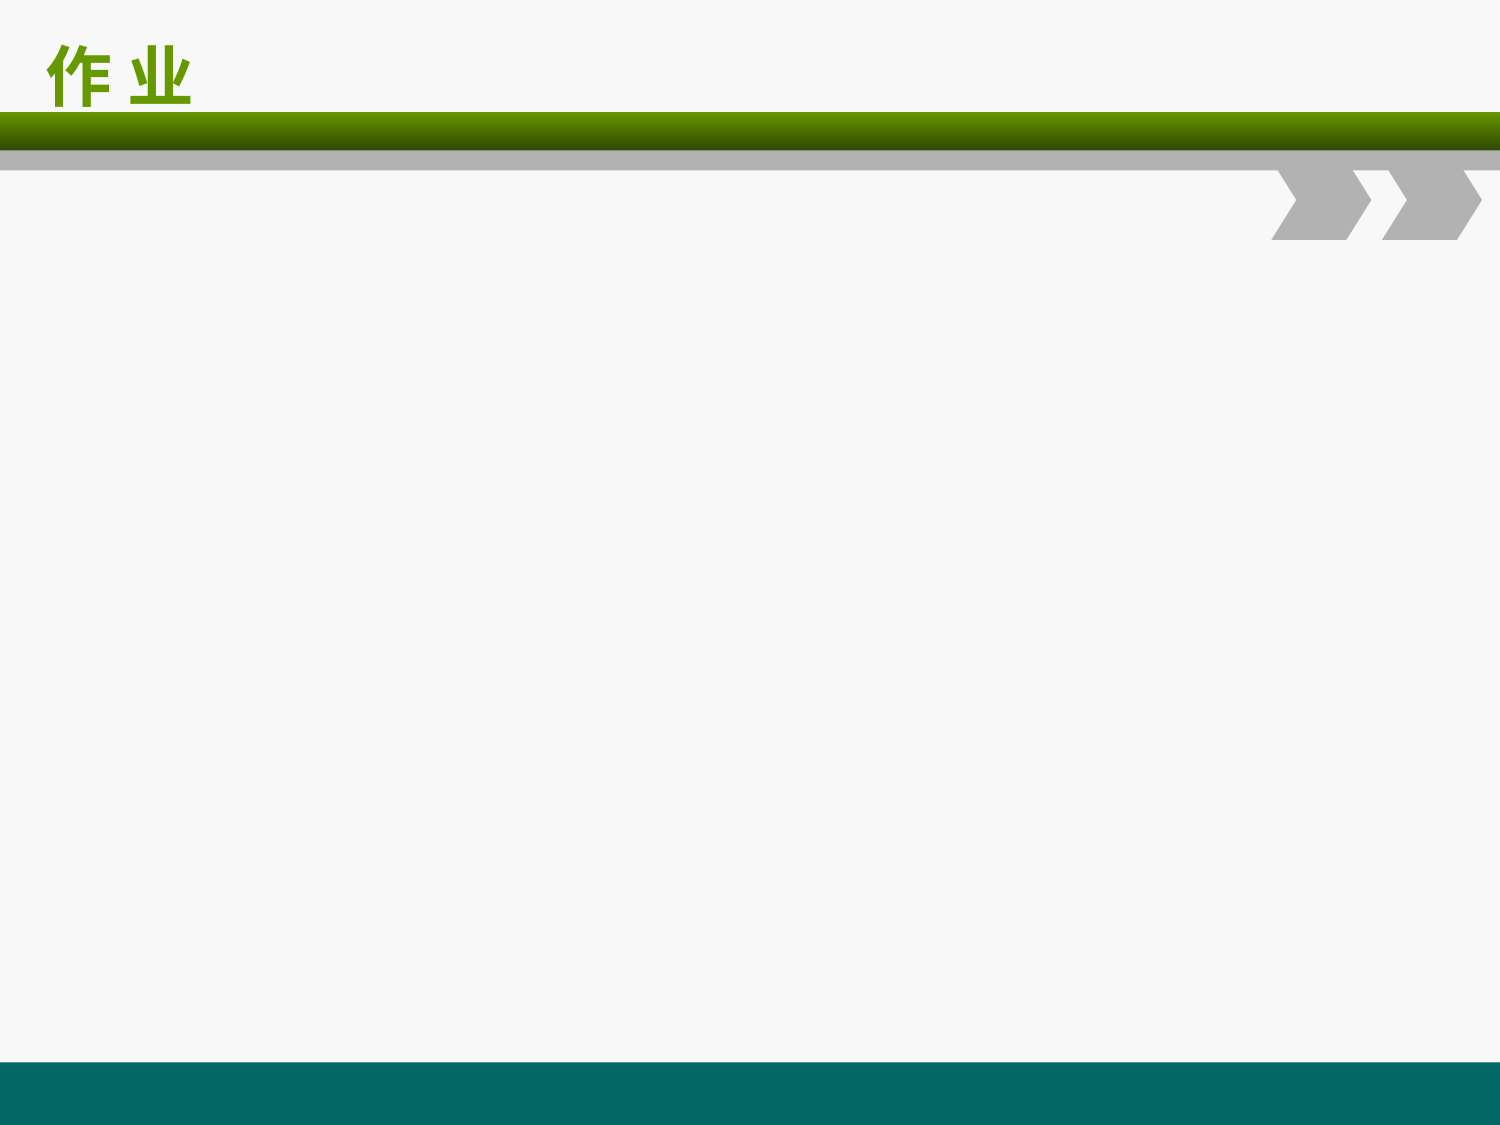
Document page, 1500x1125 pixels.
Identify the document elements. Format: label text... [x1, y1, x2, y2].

title 作 业 [30, 24, 1463, 125]
